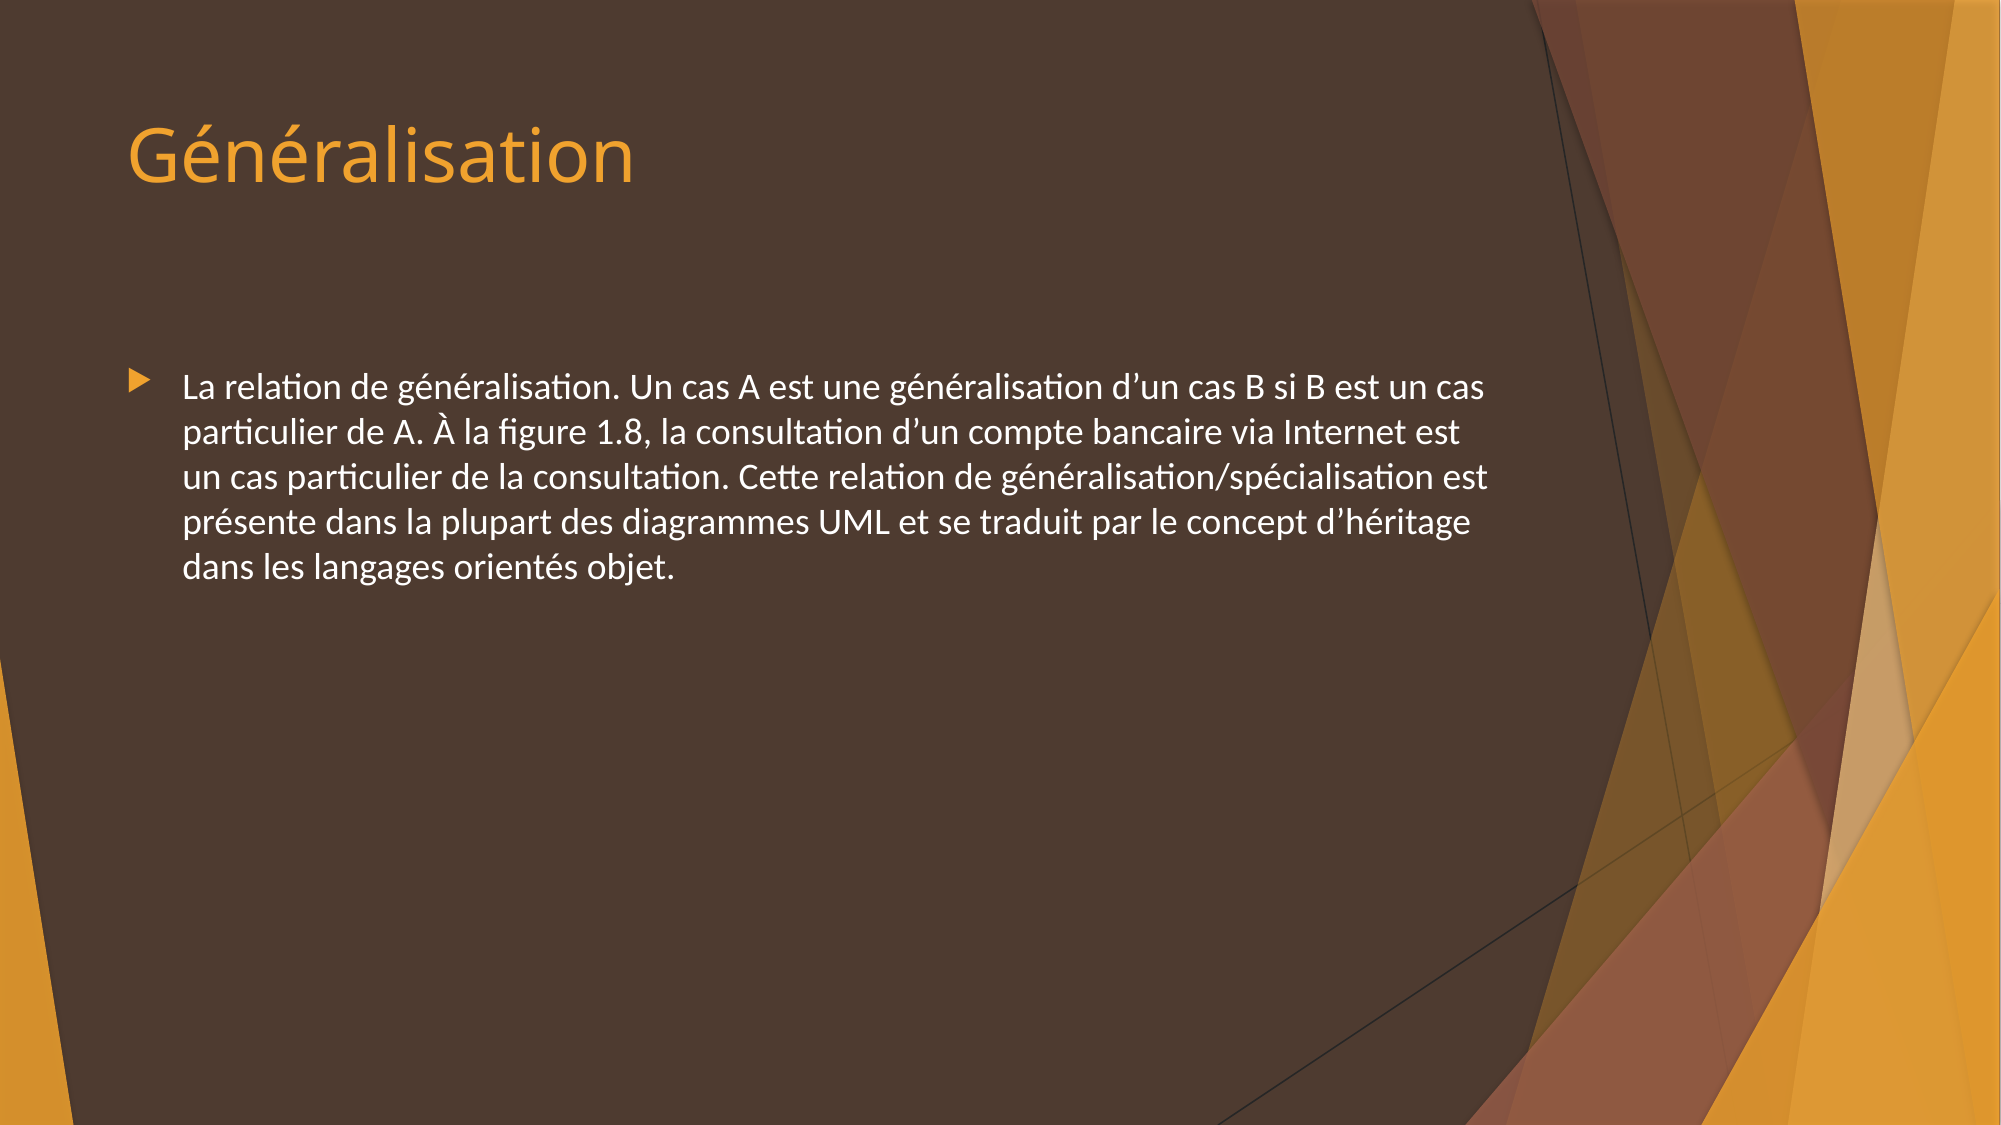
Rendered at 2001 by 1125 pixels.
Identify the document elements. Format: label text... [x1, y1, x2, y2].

title Généralisation [111, 99, 1522, 317]
list La relation de généralisation. Un cas A est une généralisation d’un cas B si B est un cas particulier de A. À la figure 1.8, la consultation d’un compte bancaire via Internet est un cas particulier de la consultation. Cette relation de généralisation/spécialisation est présente dans la plupart des diagrammes UML et se traduit par le concept d’héritage dans les langages orientés objet. [111, 354, 1522, 992]
